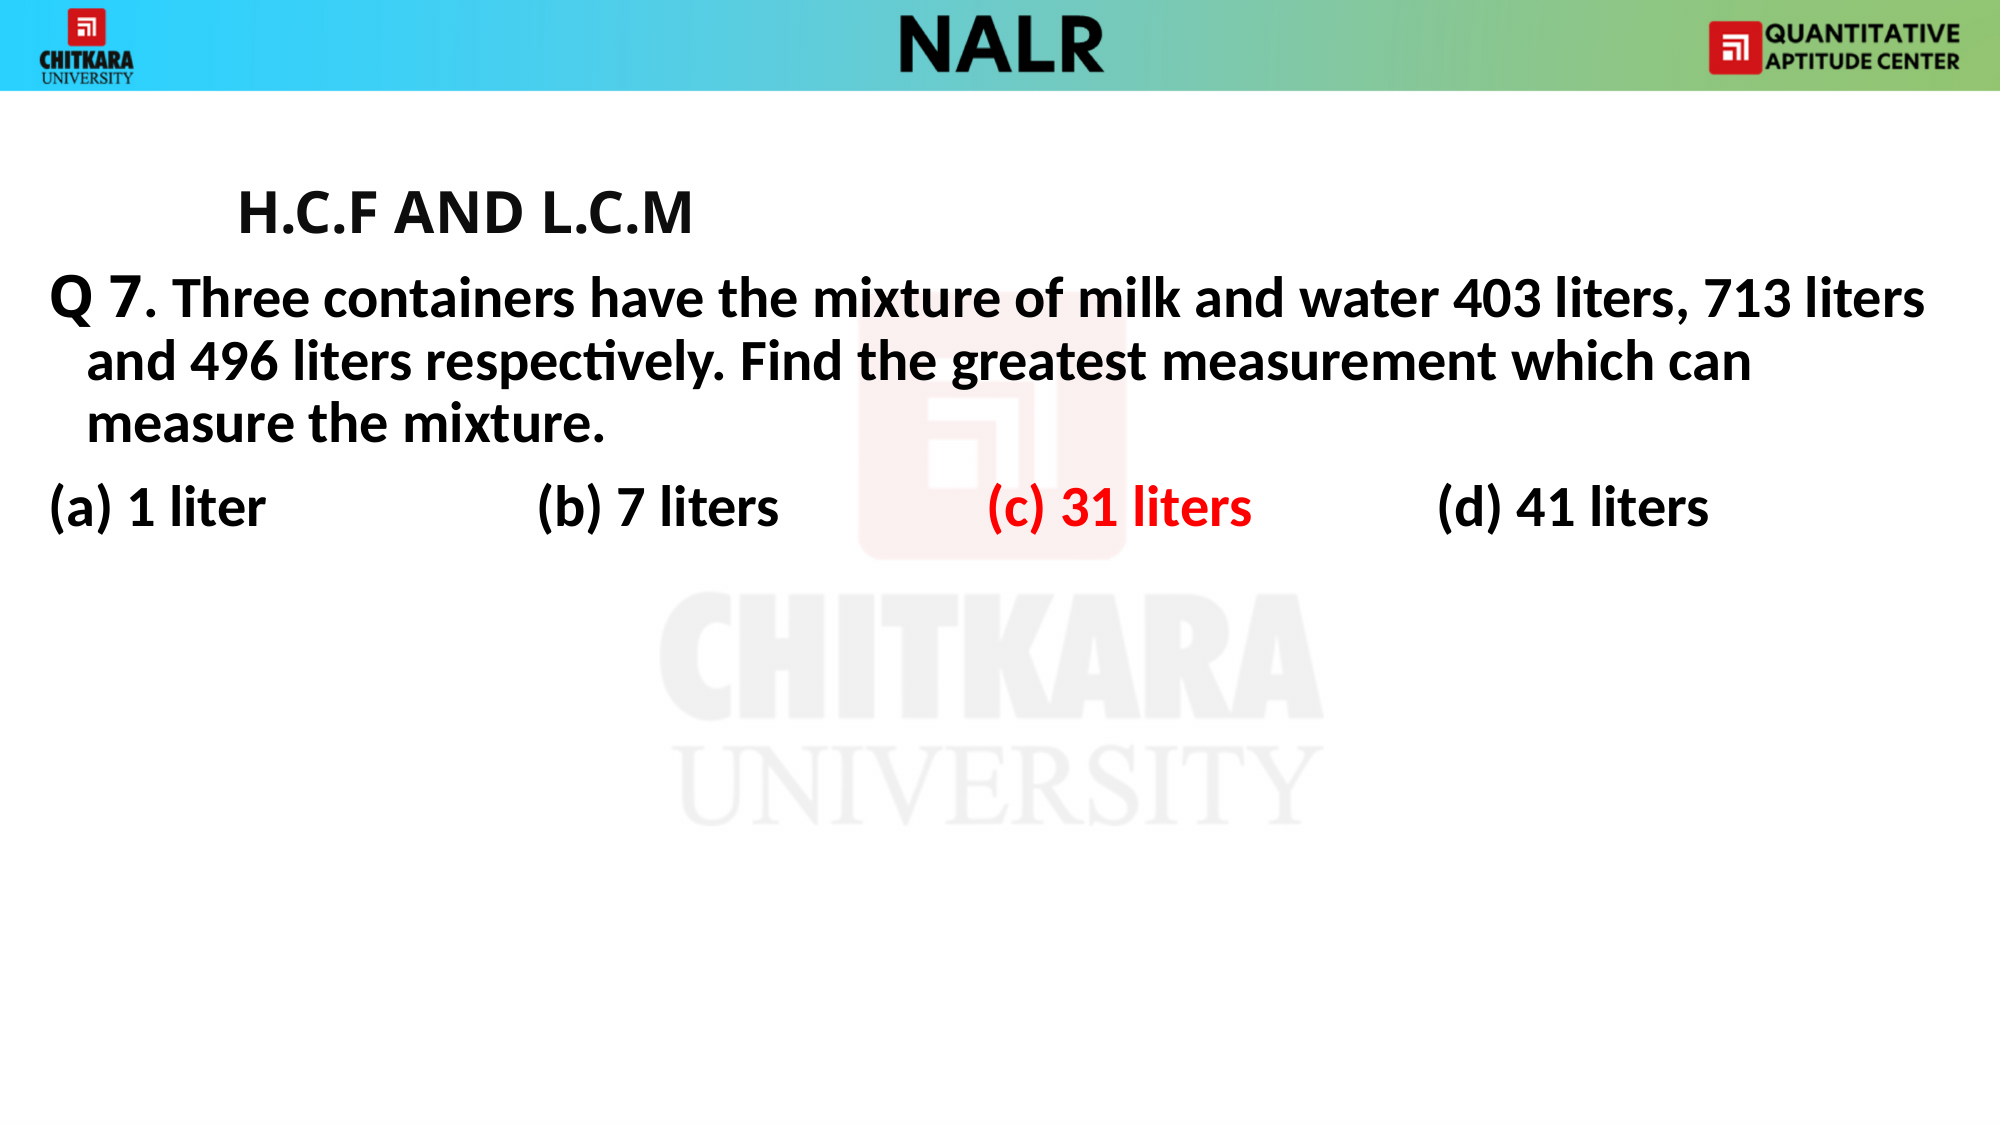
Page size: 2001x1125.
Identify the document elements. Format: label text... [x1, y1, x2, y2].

list H.C.F AND L.C.M Q 7. Three containers have the mixture of milk and water 403 liters, 713 liters and 496 liters respectively. Find the greatest measurement which can measure the mixture. (a) 1 liter (b) 7 liters (c) 31 liters (d) 41 liters [33, 175, 1959, 1053]
picture [0, 0, 2000, 1125]
title [41, 31, 1959, 142]
